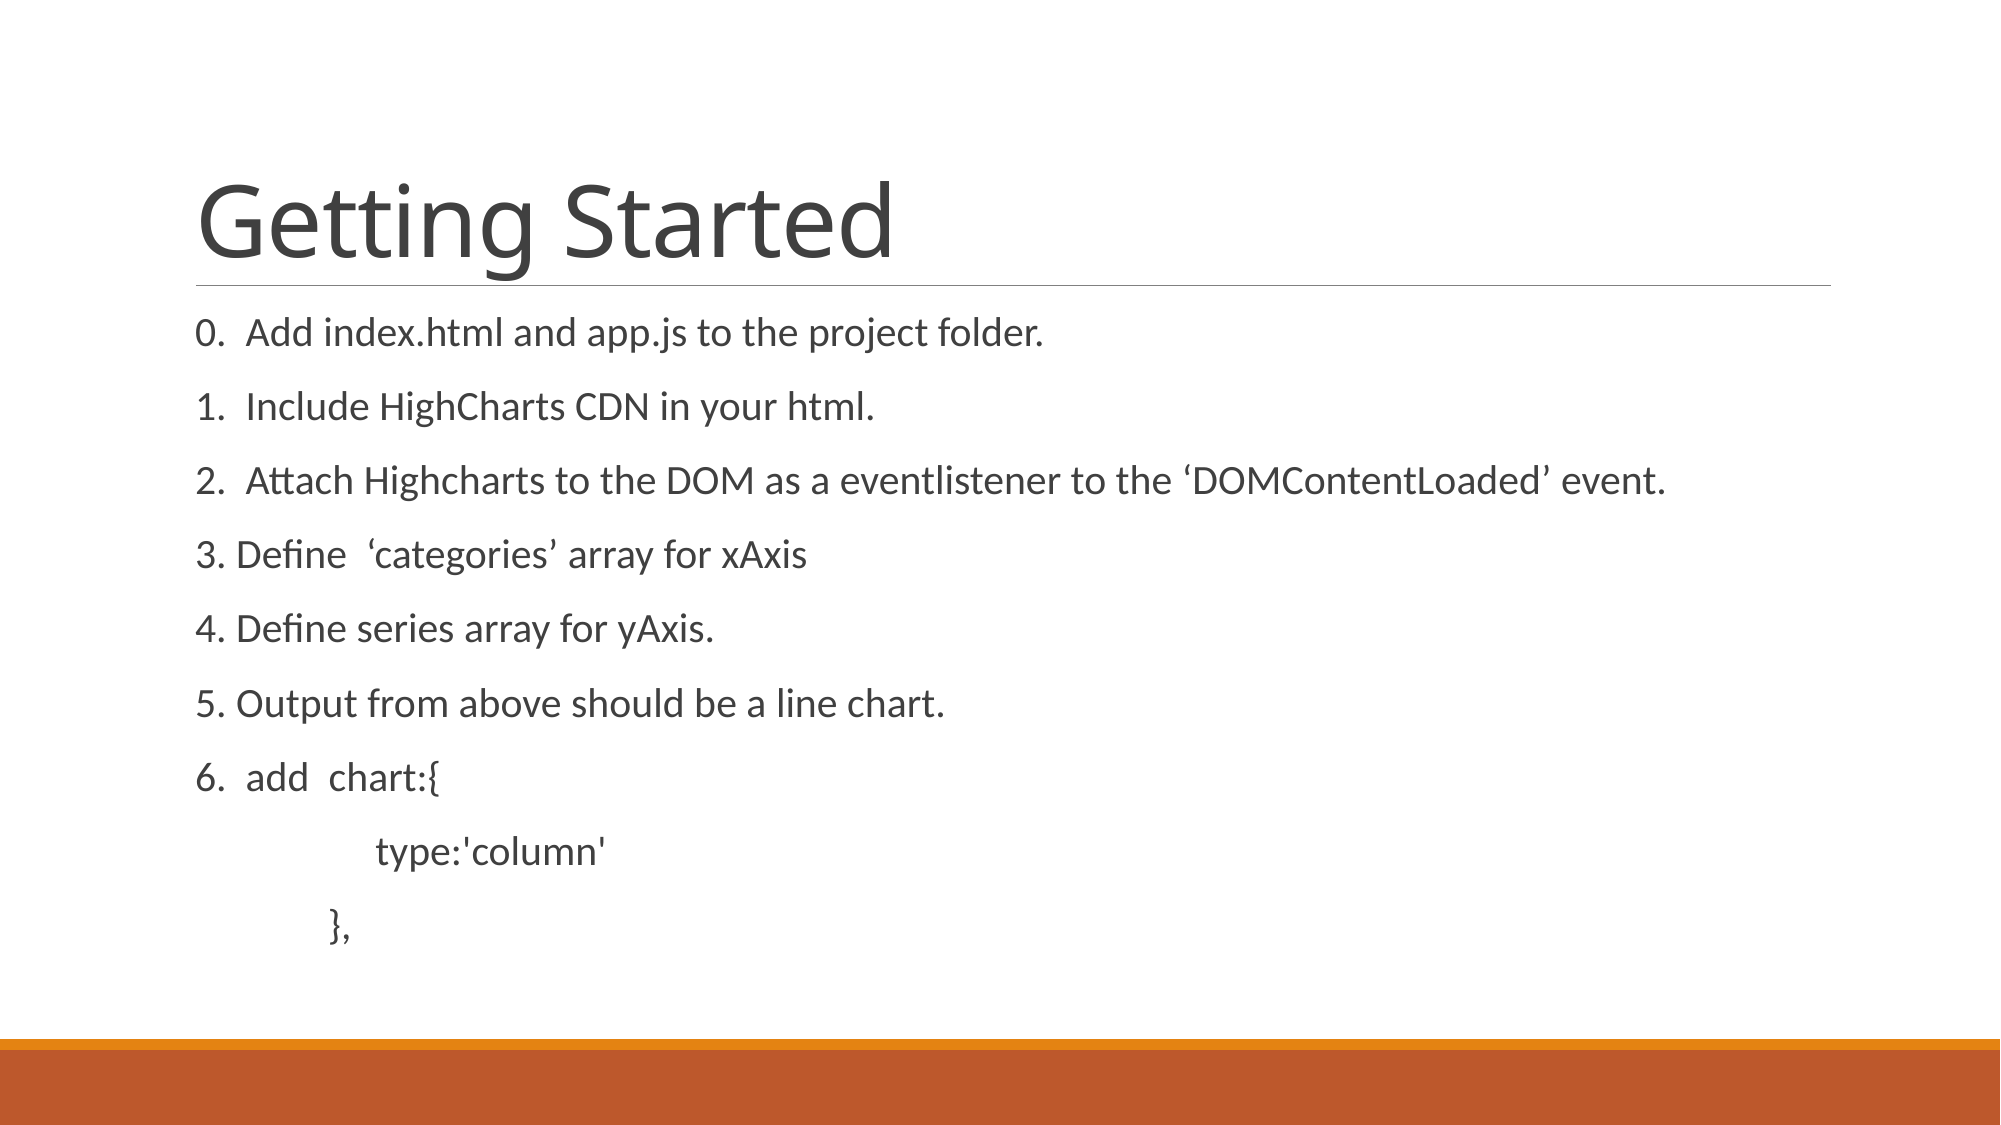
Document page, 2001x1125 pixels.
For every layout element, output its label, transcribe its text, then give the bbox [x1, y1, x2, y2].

list 0. Add index.html and app.js to the project folder. 1. Include HighCharts CDN in your html. 2. Attach Highcharts to the DOM as a eventlistener to the ‘DOMContentLoaded’ event. 3. Define ‘categories’ array for xAxis 4. Define series array for yAxis. 5. Output from above should be a line chart. 6. add chart:{ type:'column' }, [180, 302, 1830, 963]
title Getting Started [180, 47, 1830, 285]
